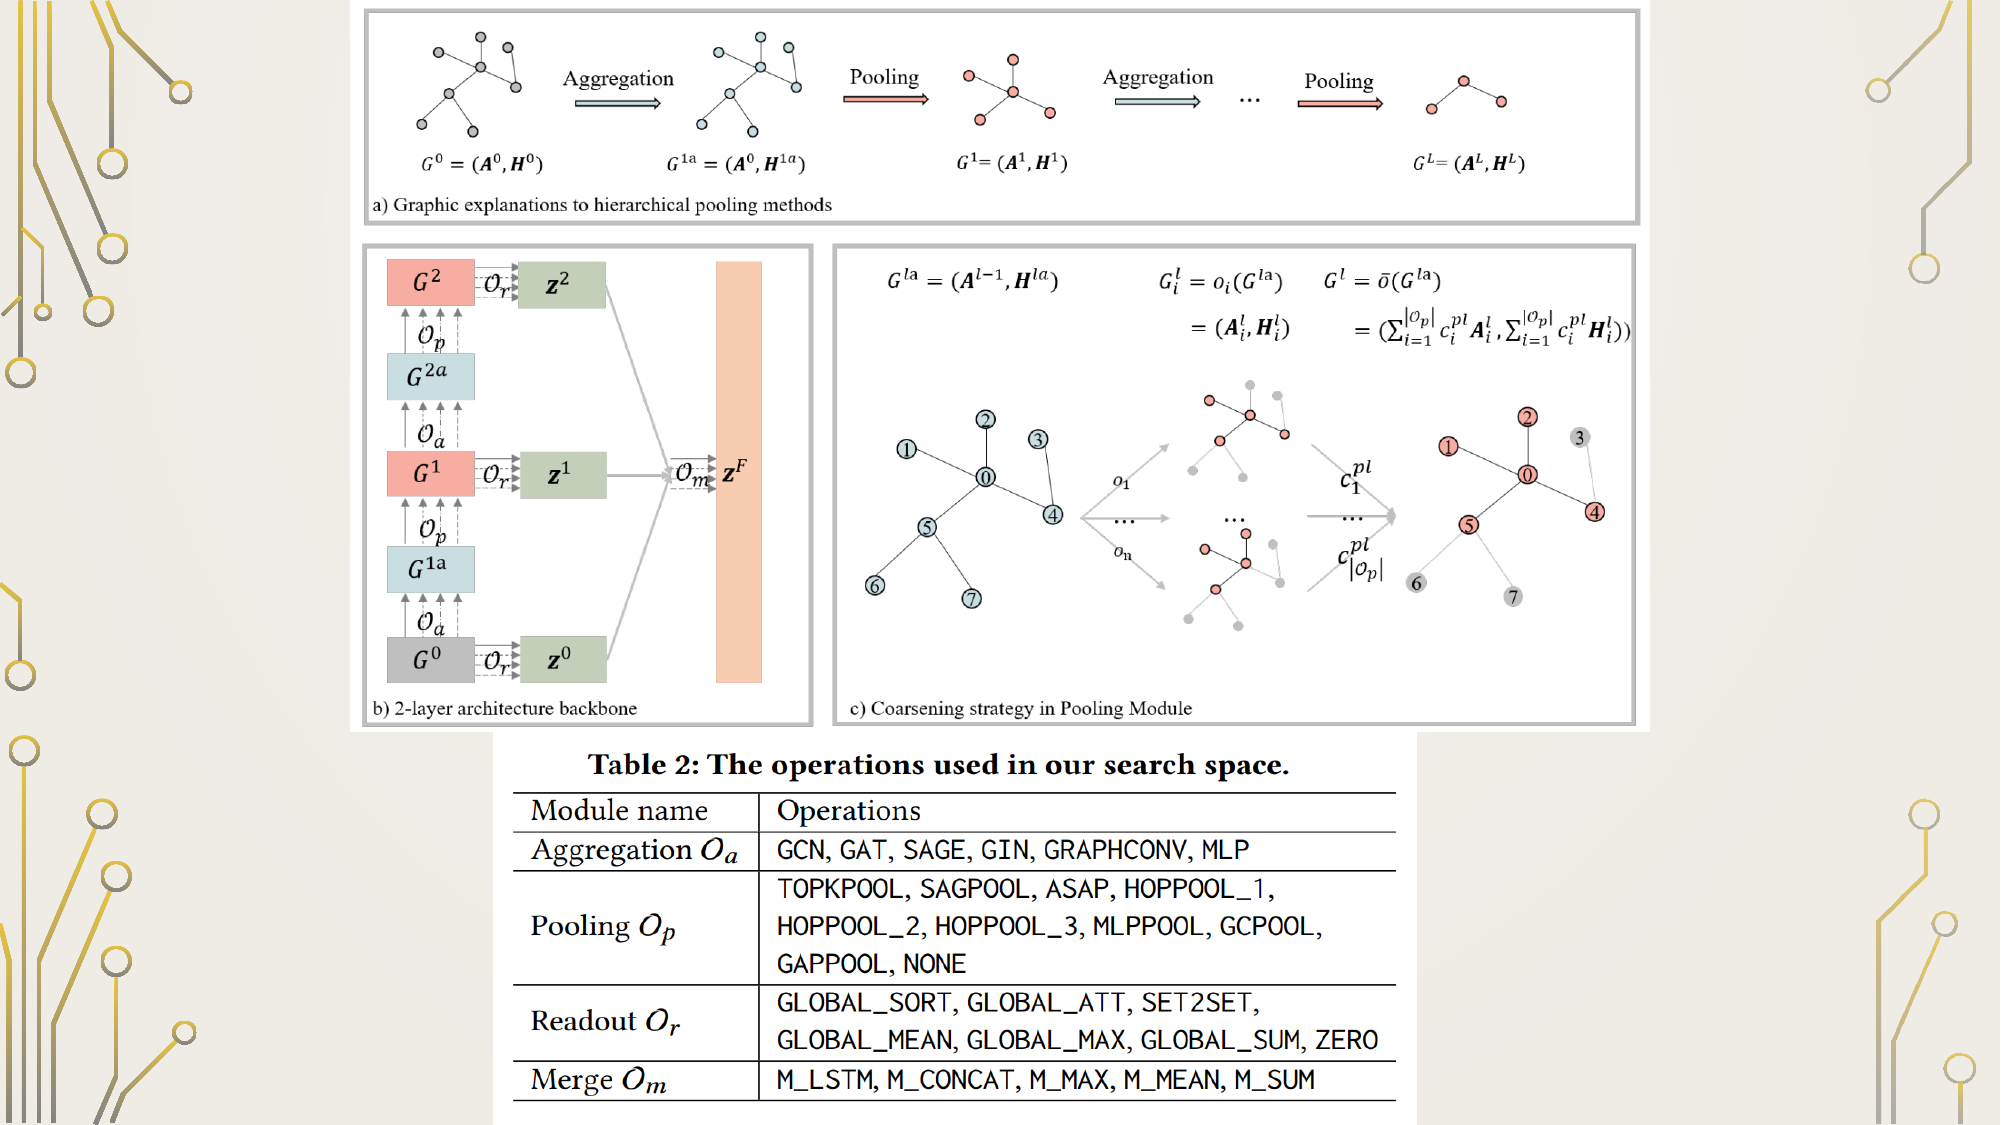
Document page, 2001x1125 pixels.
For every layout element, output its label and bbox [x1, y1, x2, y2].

picture [350, 0, 1650, 1125]
